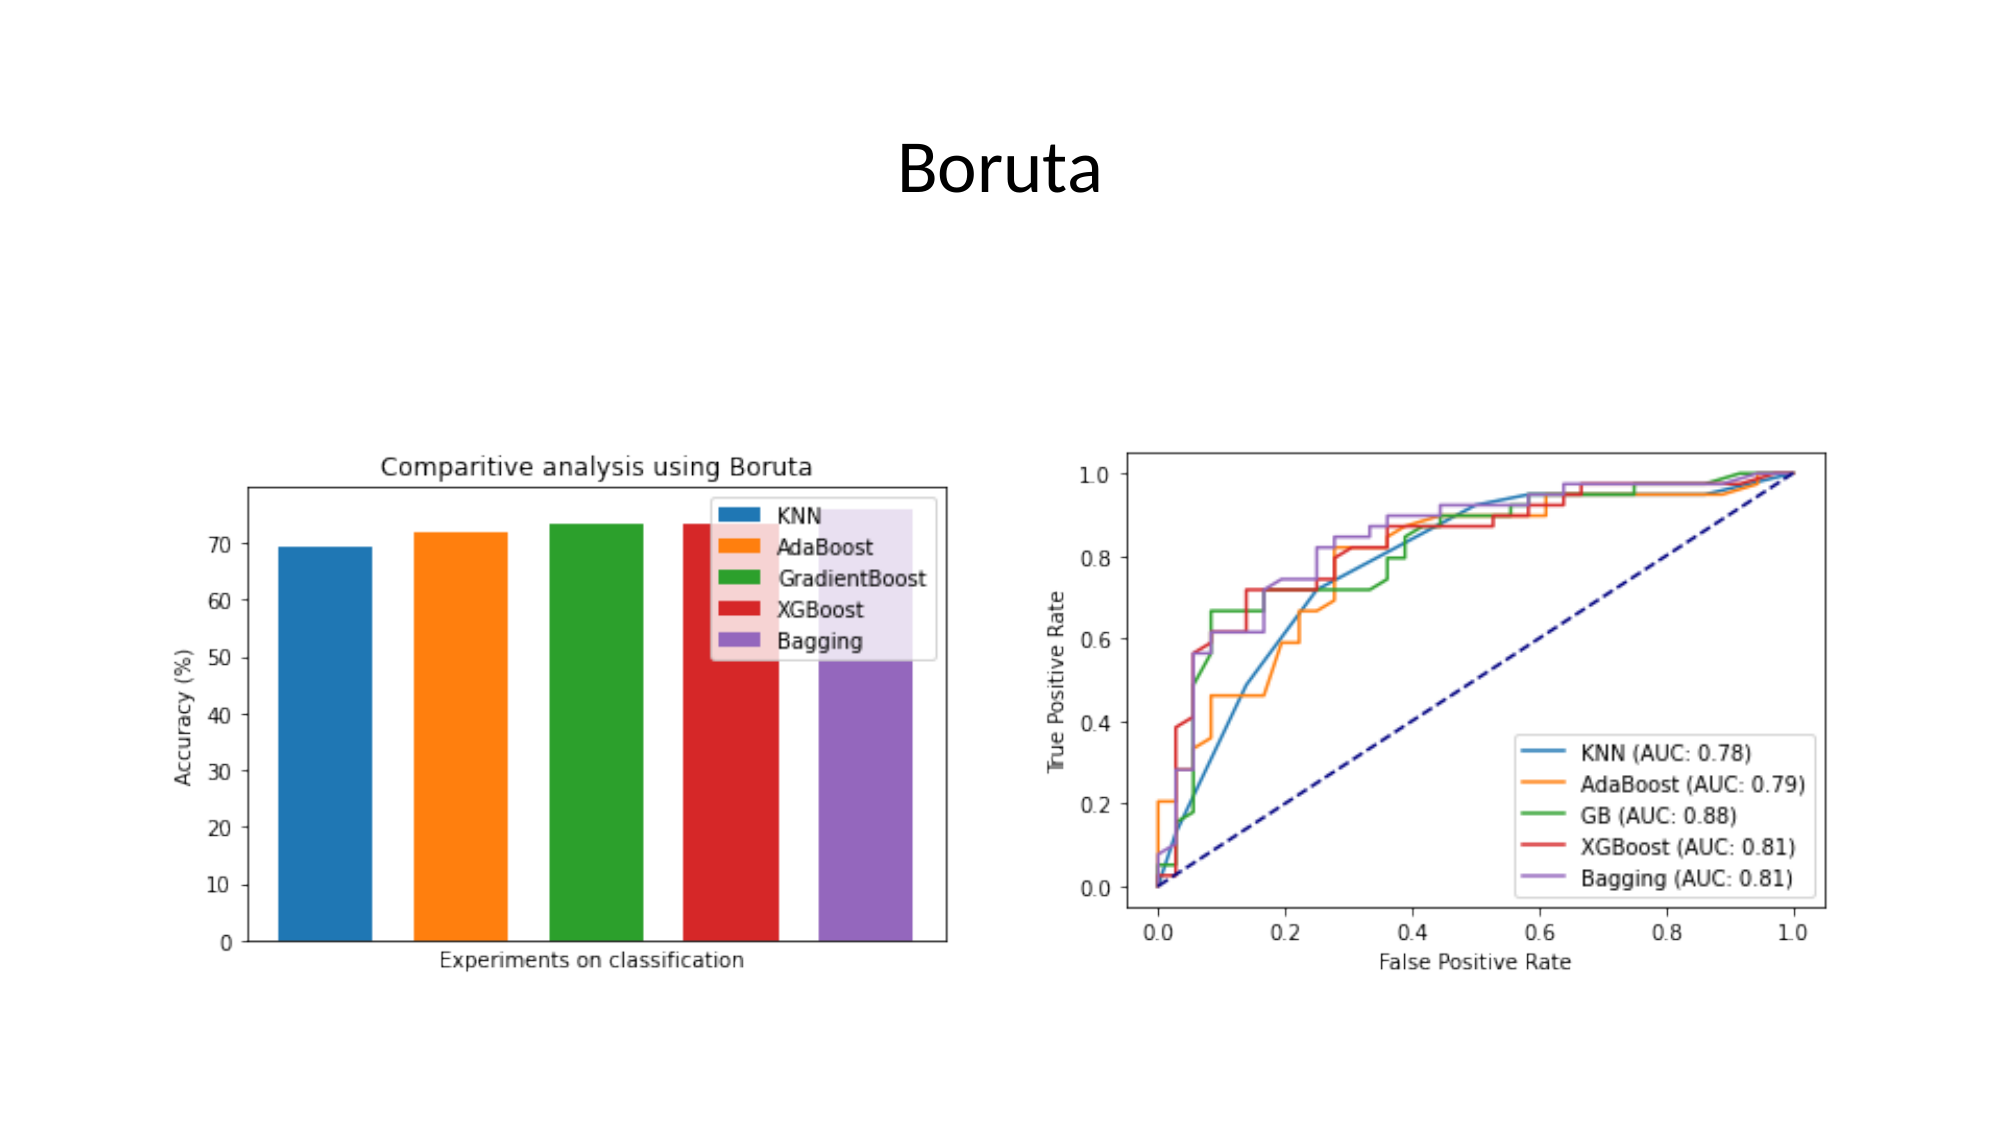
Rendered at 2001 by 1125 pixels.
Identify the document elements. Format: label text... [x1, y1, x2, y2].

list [1035, 440, 1840, 987]
title Boruta [137, 59, 1863, 278]
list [162, 441, 959, 986]
